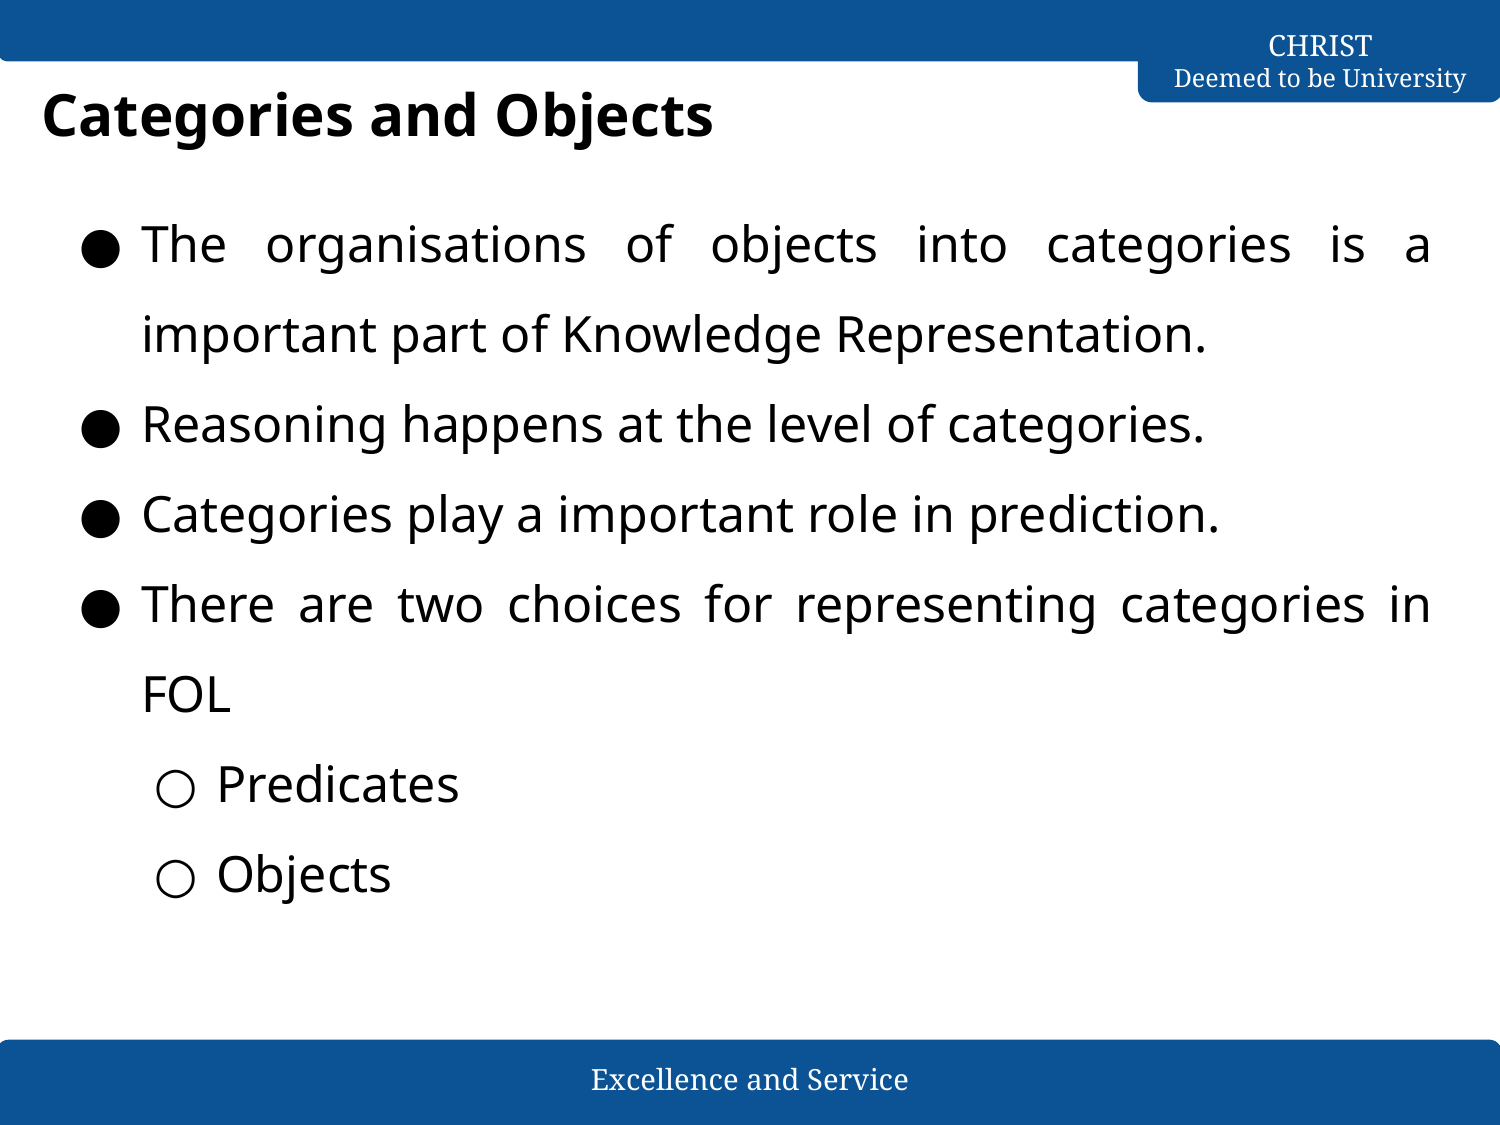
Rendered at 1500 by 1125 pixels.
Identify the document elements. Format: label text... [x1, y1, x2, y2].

title Categories and Objects [26, 63, 1425, 155]
list The organisations of objects into categories is a important part of Knowledge Representation. Reasoning happens at the level of categories. Categories play a important role in prediction. There are two choices for representing categories in FOL Predicates Objects [51, 167, 1449, 1000]
